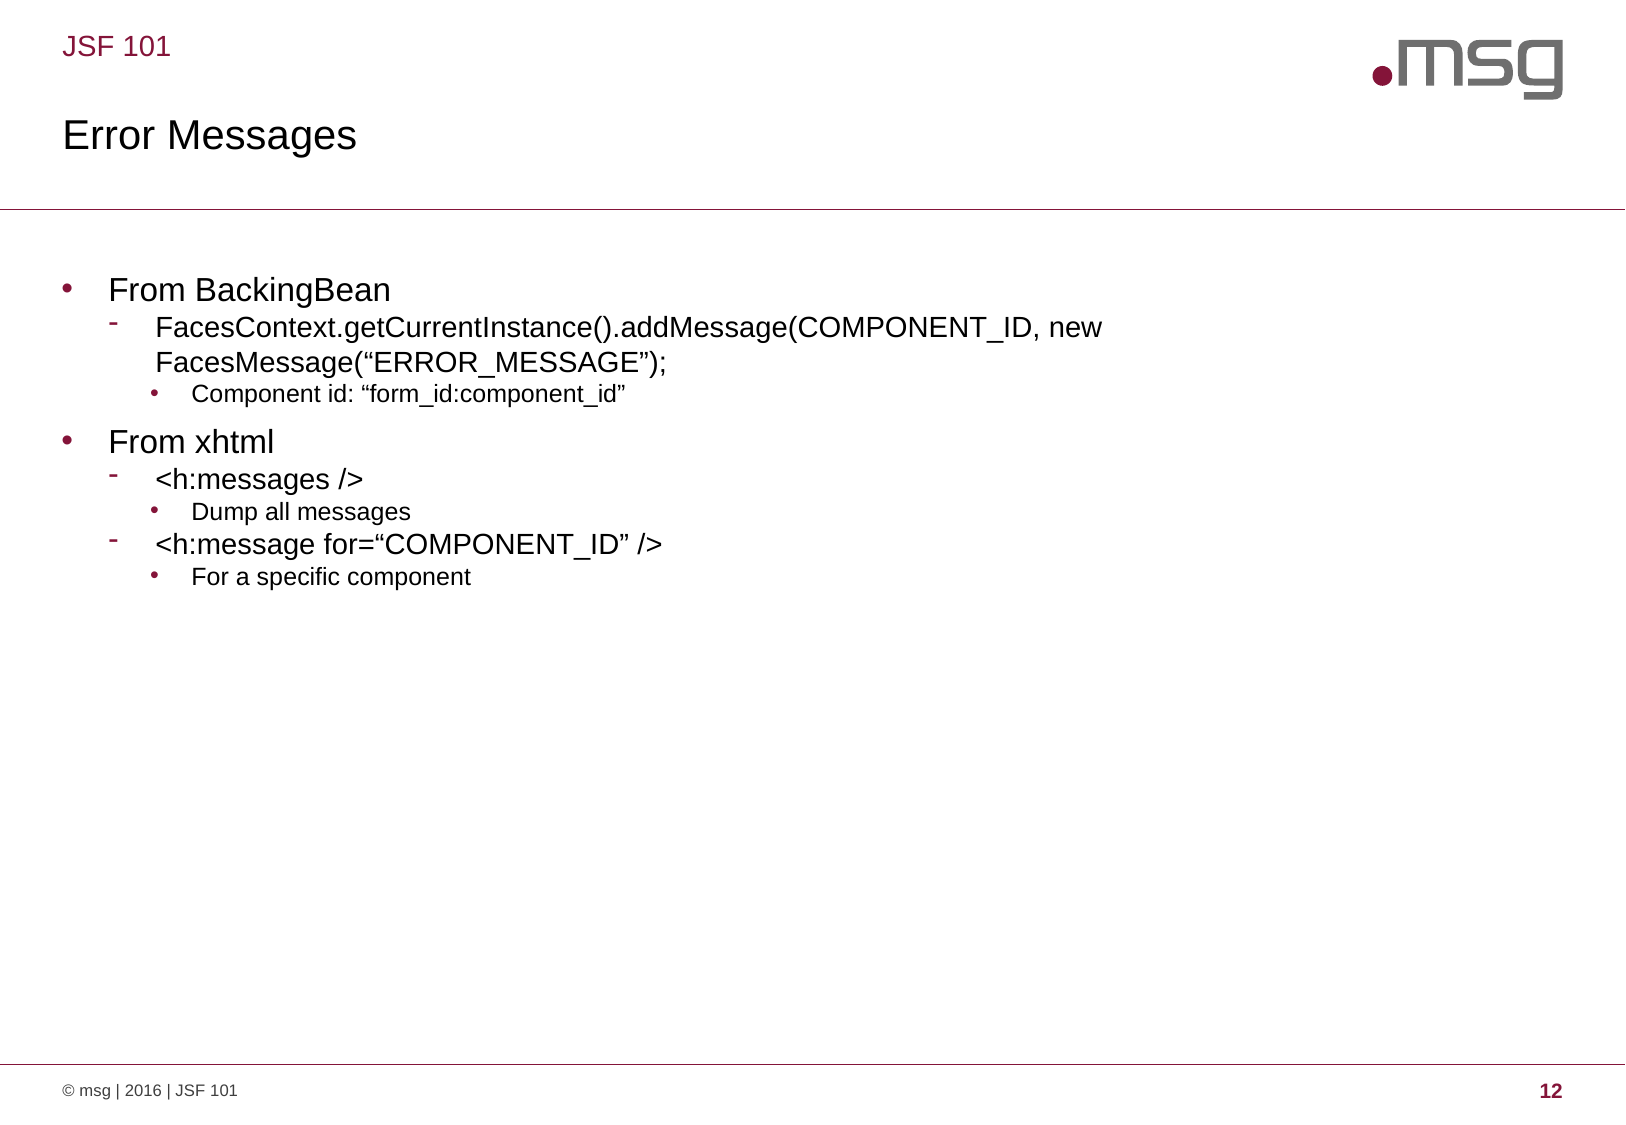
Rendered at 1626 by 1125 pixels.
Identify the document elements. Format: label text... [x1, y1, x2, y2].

title Error Messages [62, 67, 1286, 206]
footer © msg | 2016 | JSF 101 [62, 1078, 1286, 1102]
list JSF 101 [62, 22, 1286, 67]
slide_number 12 [1485, 1078, 1563, 1102]
list From BackingBean FacesContext.getCurrentInstance().addMessage(COMPONENT_ID, new FacesMessage(“ERROR_MESSAGE”); Component id: “form_id:component_id” From xhtml <h:messages /> Dump all messages <h:message for=“COMPONENT_ID” /> For a specific component [61, 267, 1563, 977]
